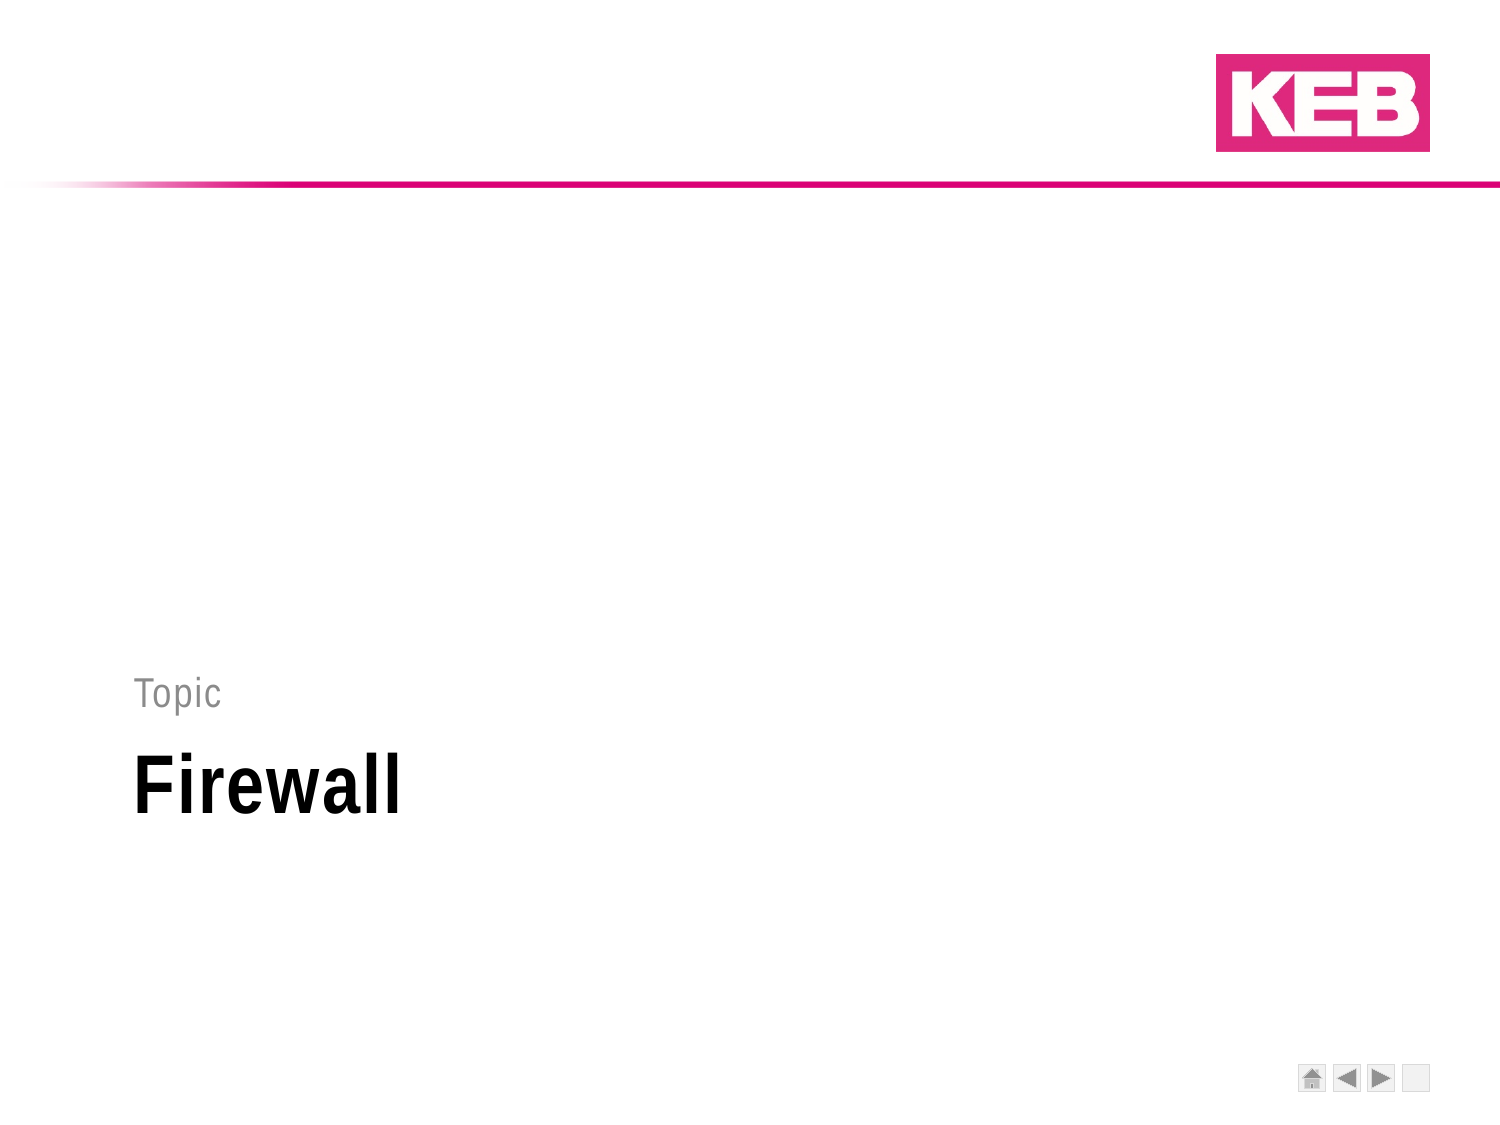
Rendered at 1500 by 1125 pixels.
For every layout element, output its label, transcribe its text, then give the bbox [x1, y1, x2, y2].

picture [2, 182, 1500, 187]
title Firewall [118, 723, 1394, 947]
picture [1216, 54, 1430, 152]
list Topic [118, 476, 1394, 723]
